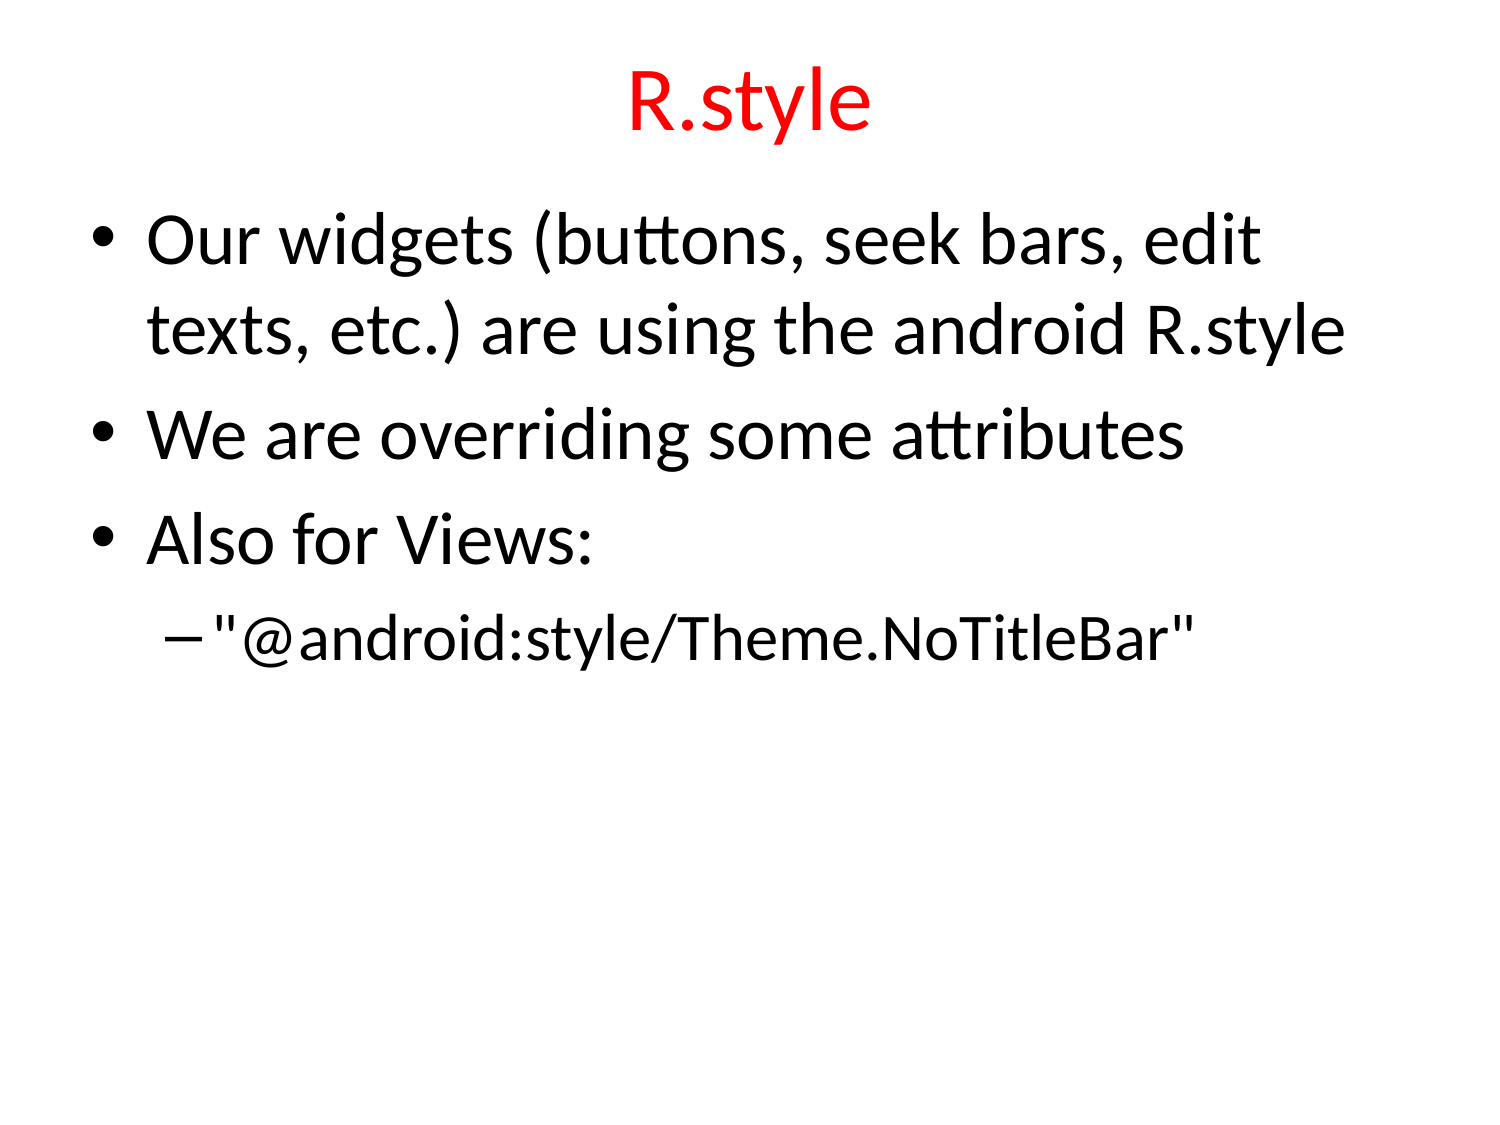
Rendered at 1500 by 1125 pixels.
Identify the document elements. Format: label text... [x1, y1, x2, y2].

title R.style [75, 0, 1425, 182]
list Our widgets (buttons, seek bars, edit texts, etc.) are using the android R.style We are overriding some attributes Also for Views: "@android:style/Theme.NoTitleBar" [75, 182, 1425, 1038]
